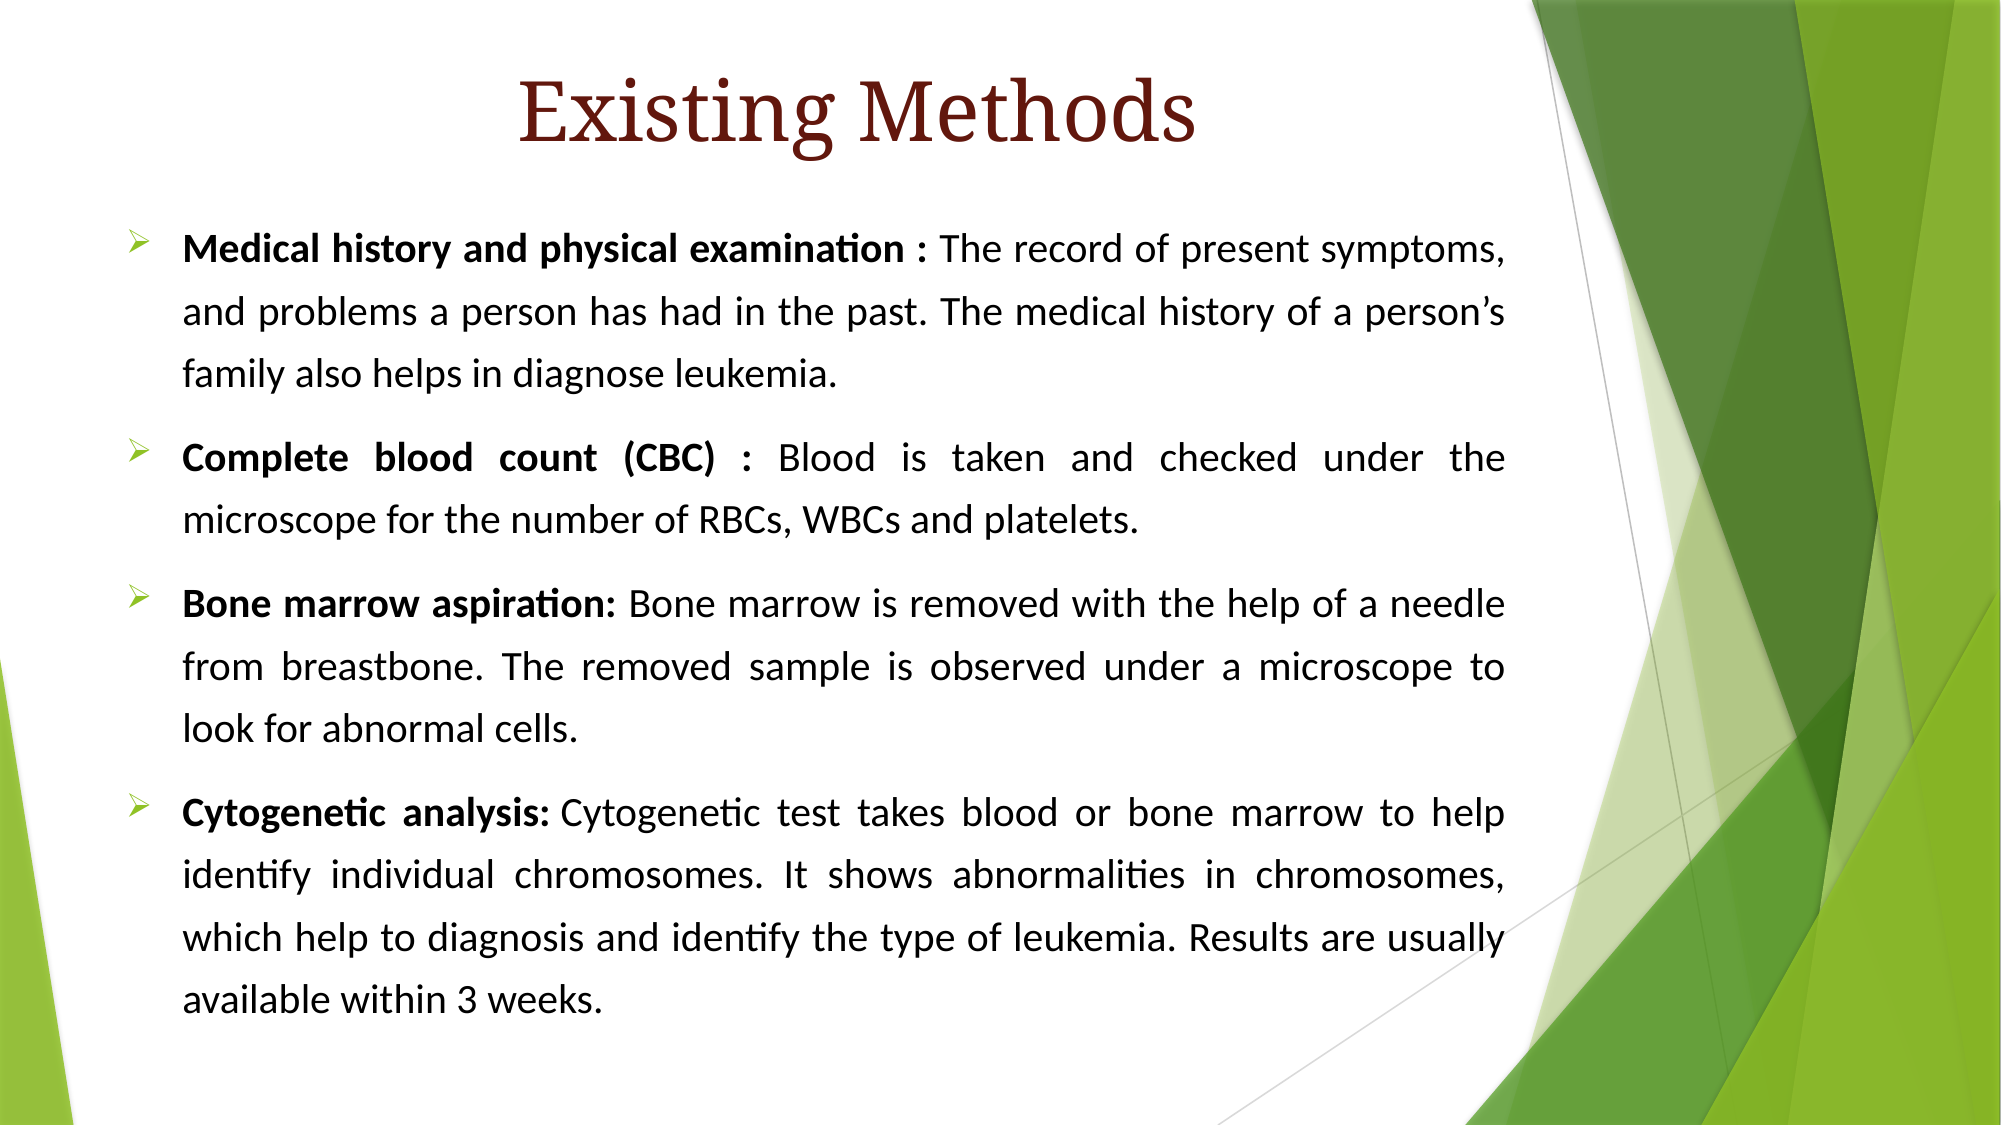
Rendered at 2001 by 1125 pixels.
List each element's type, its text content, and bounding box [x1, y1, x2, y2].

list Medical history and physical examination : The record of present symptoms, and problems a person has had in the past. The medical history of a person’s family also helps in diagnose leukemia. Complete blood count (CBC) : Blood is taken and checked under the microscope for the number of RBCs, WBCs and platelets. Bone marrow aspiration: Bone marrow is removed with the help of a needle from breastbone. The removed sample is observed under a microscope to look for abnormal cells. Cytogenetic analysis: Cytogenetic test takes blood or bone marrow to help identify individual chromosomes. It shows abnormalities in chromosomes, which help to diagnosis and identify the type of leukemia. Results are usually available within 3 weeks. [111, 200, 1522, 1110]
title Existing Methods [371, 50, 1360, 183]
